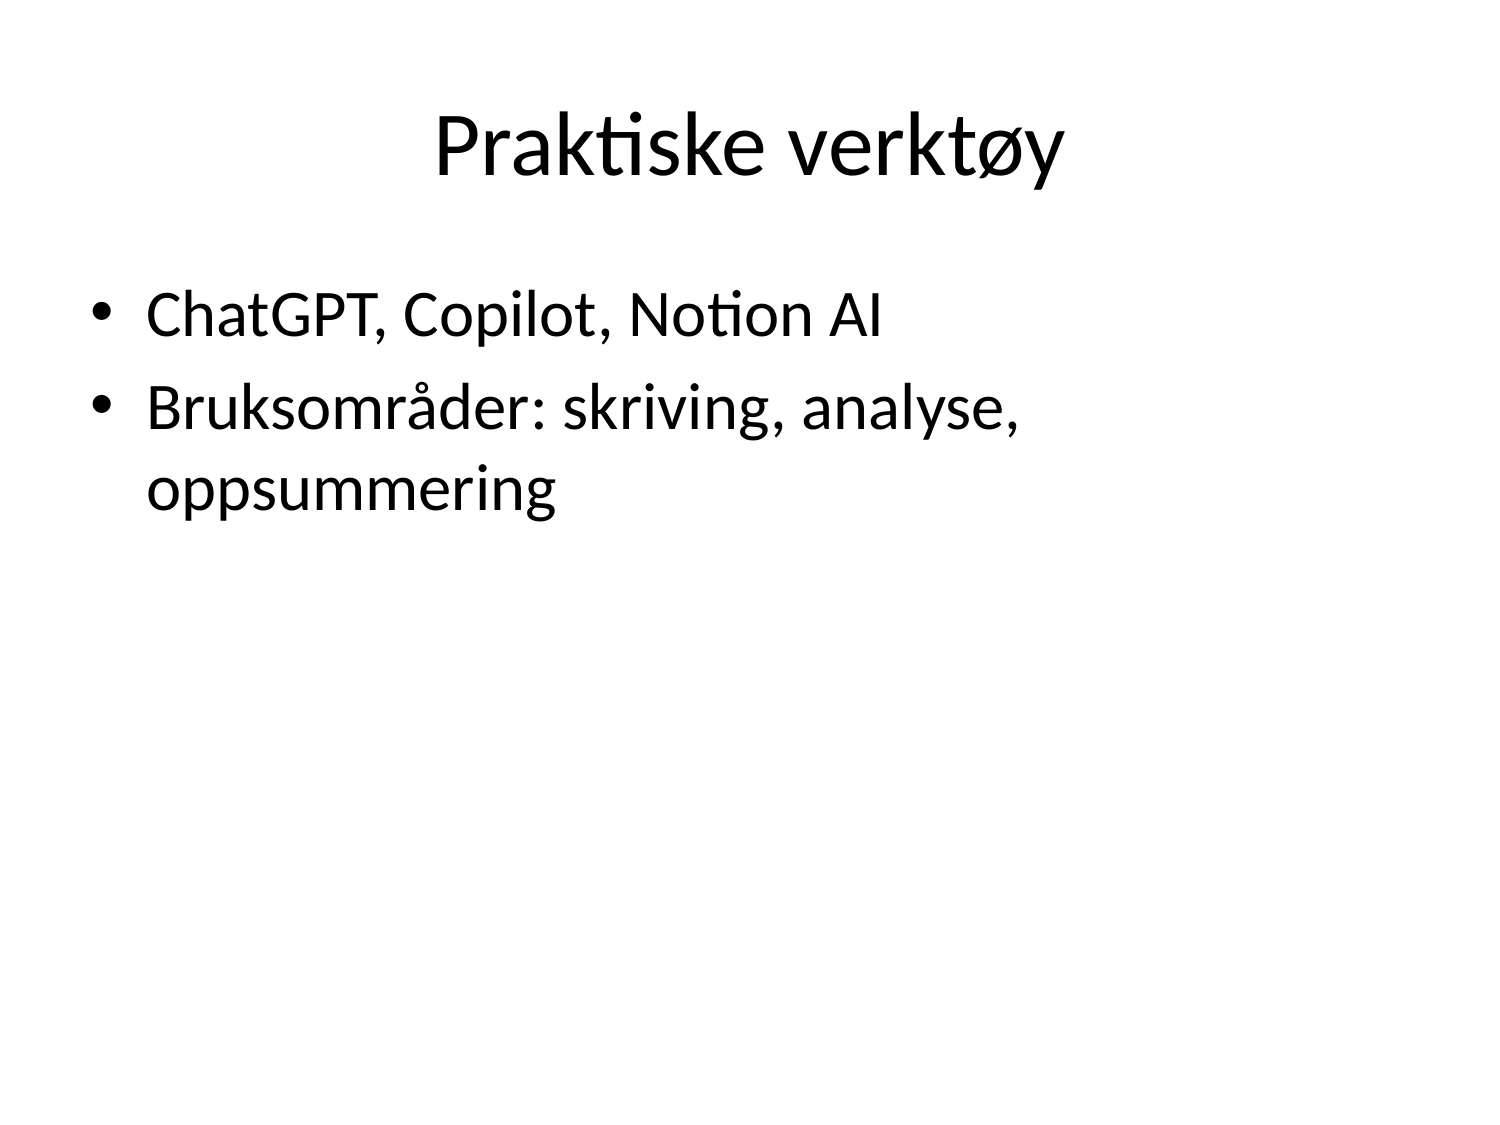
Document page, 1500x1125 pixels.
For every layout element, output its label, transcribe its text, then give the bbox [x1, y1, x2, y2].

title Praktiske verktøy [75, 45, 1425, 233]
list ChatGPT, Copilot, Notion AI Bruksområder: skriving, analyse, oppsummering [75, 262, 1425, 1005]
